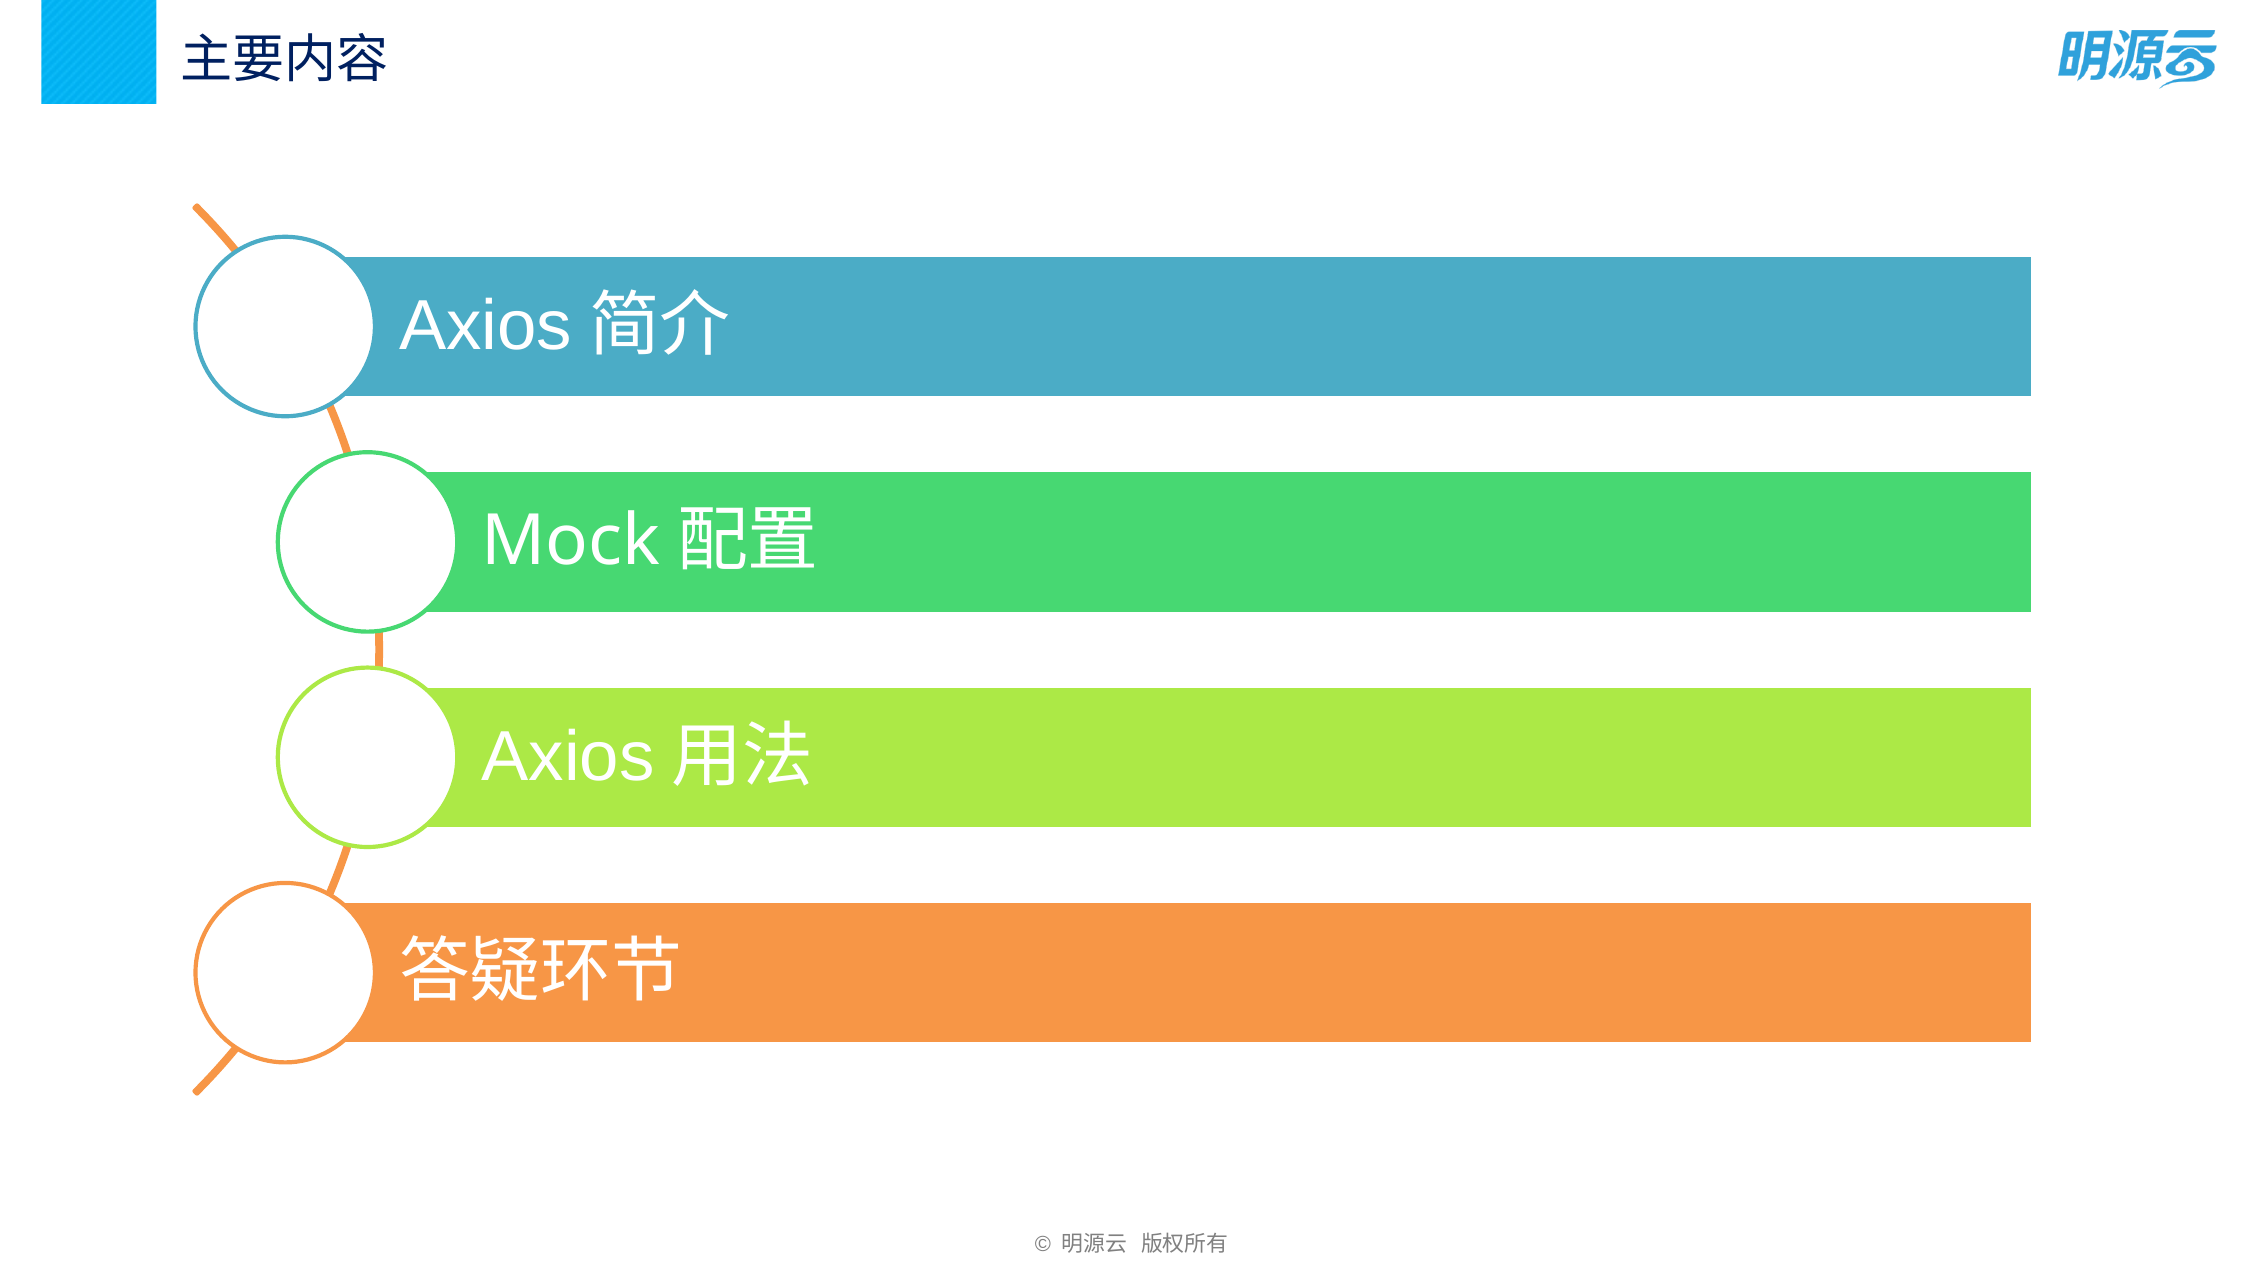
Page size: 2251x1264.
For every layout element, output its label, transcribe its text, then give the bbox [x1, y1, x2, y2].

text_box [179, 182, 2047, 1117]
text_box 主要内容 [180, 25, 1612, 89]
picture [2058, 30, 2217, 89]
